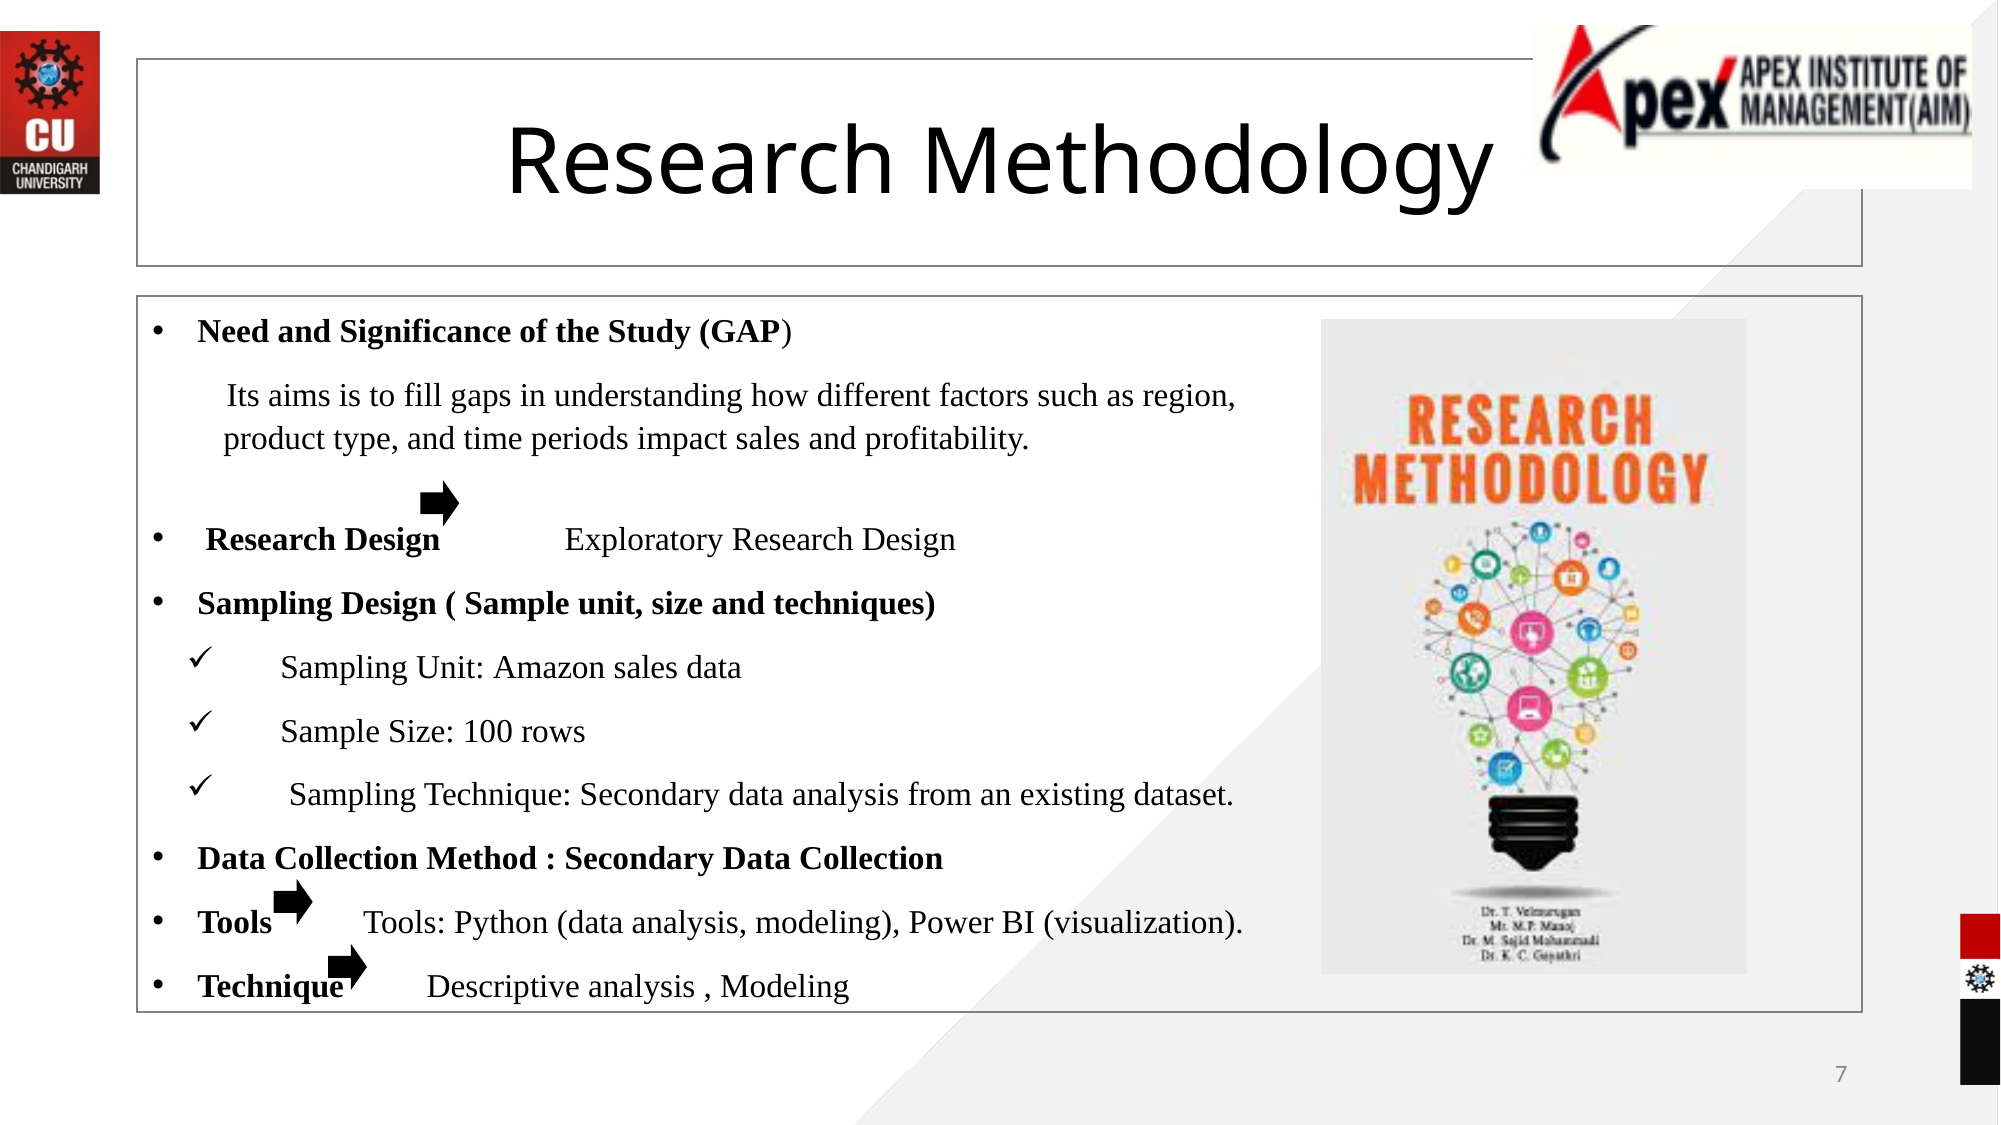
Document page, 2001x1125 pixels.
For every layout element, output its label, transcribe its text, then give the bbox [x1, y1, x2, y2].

text_box [328, 943, 367, 991]
text_box [136, 58, 1863, 267]
text_box [273, 878, 313, 925]
slide_number 7 [1412, 1042, 1863, 1103]
text_box [420, 480, 460, 527]
picture [0, 0, 2001, 1125]
text_box [136, 295, 1863, 1013]
